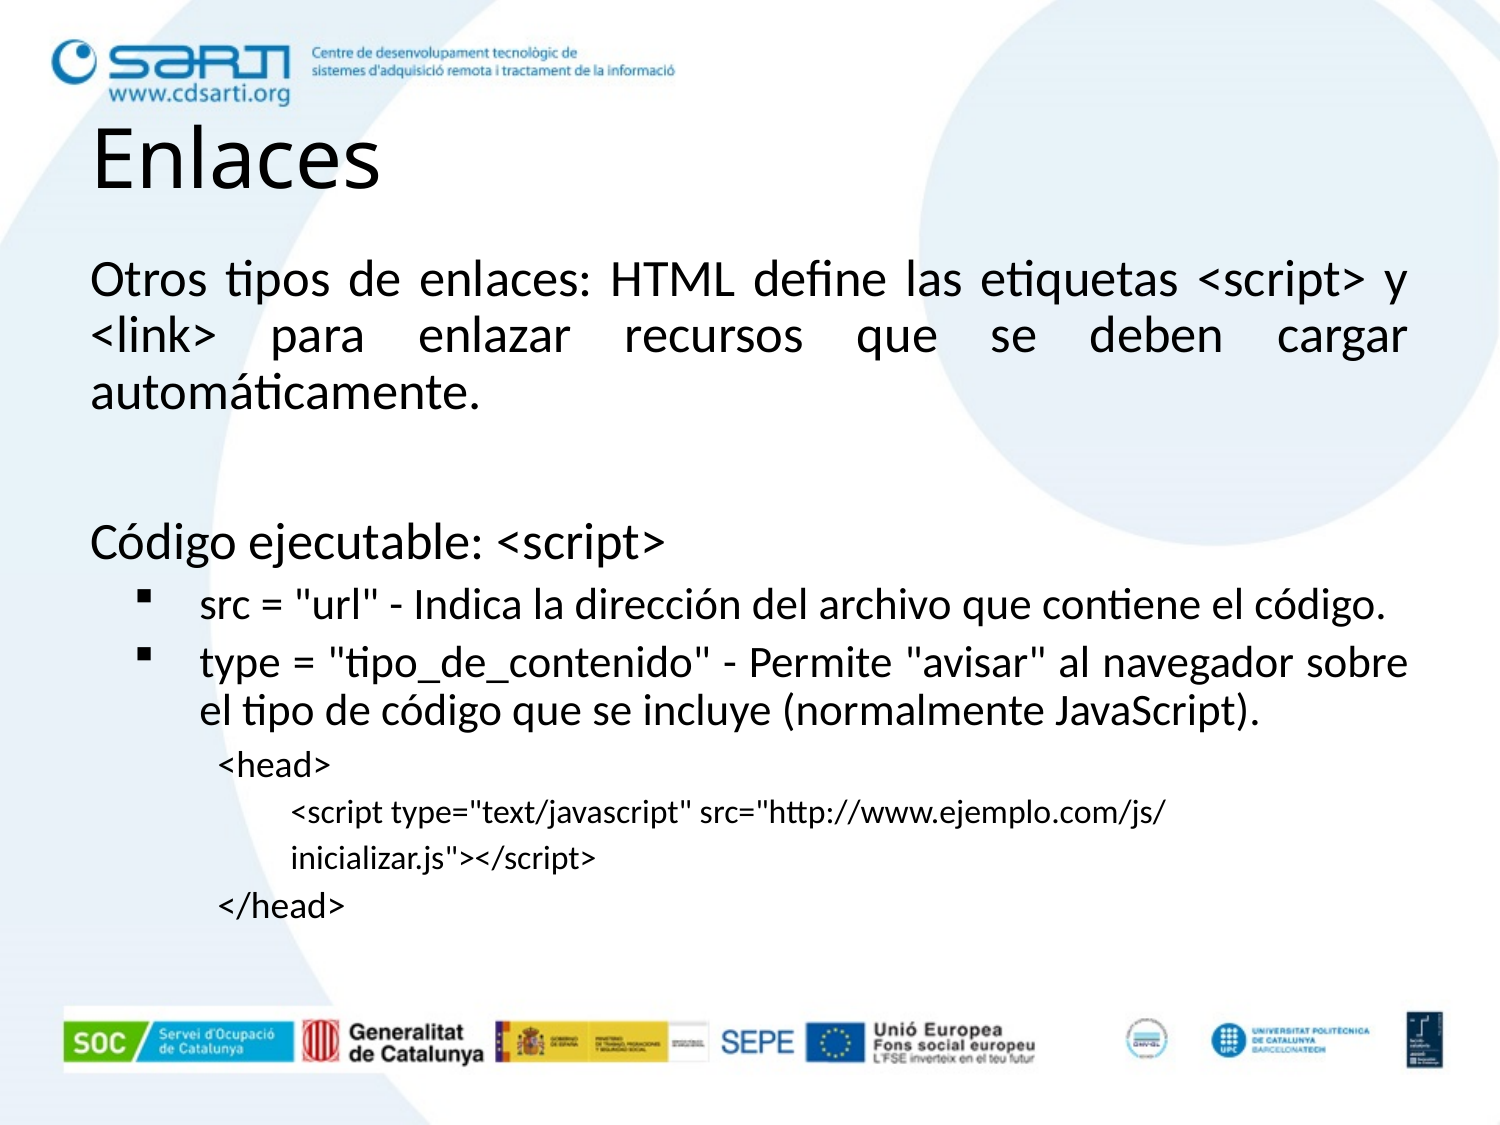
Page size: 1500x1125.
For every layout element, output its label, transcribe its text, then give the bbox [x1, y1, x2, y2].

picture [0, 0, 1500, 1125]
title Enlaces [75, 90, 1425, 233]
list Otros tipos de enlaces: HTML define las etiquetas <script> y <link> para enlazar recursos que se deben cargar automáticamente. Código ejecutable: <script> src = "url" - Indica la dirección del archivo que contiene el código. type = "tipo_de_contenido" - Permite "avisar" al navegador sobre el tipo de código que se incluye (normalmente JavaScript). <head> <script type="text/javascript" src="http://www.ejemplo.com/js/ inicializar.js"></script> </head> [75, 243, 1425, 1005]
